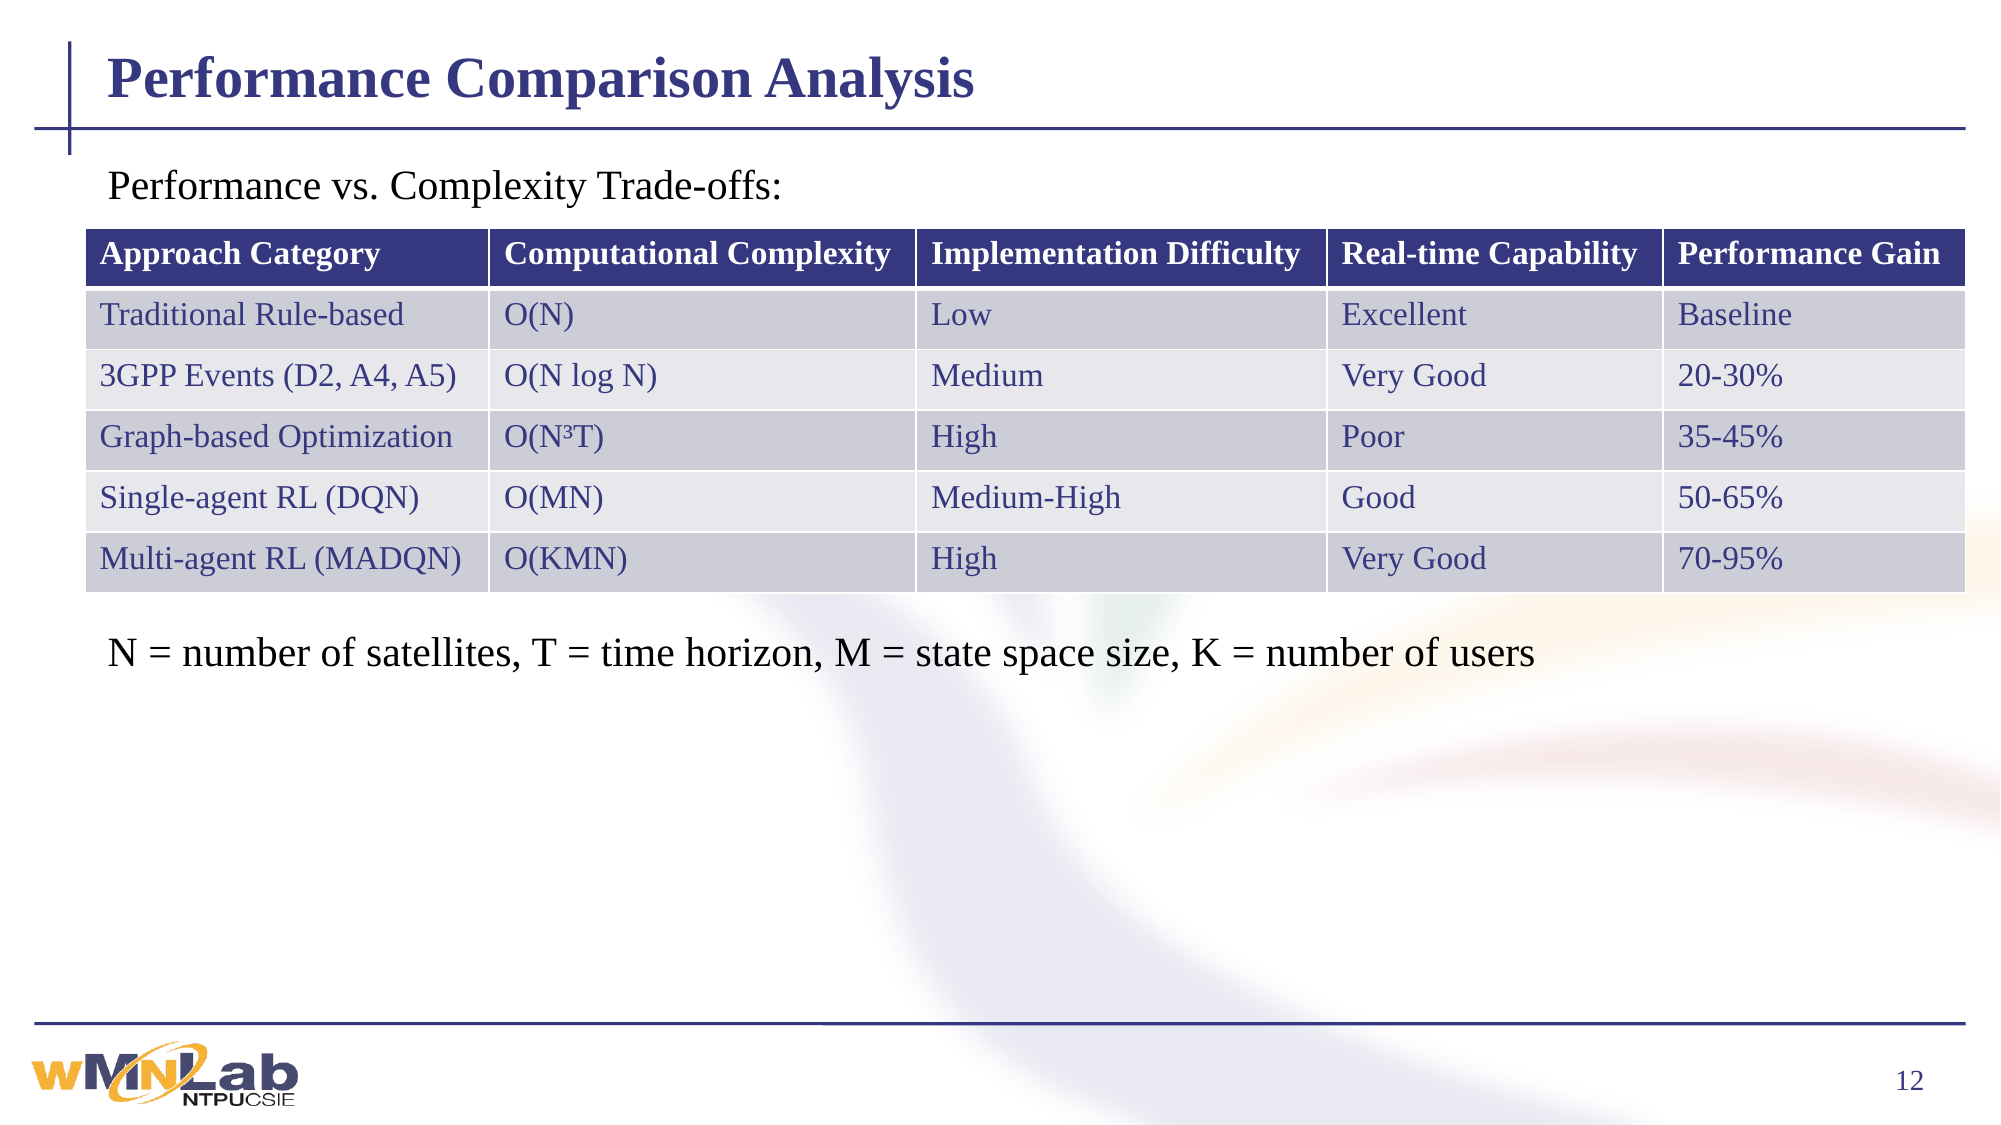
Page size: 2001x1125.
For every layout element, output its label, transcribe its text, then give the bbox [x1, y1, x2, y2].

table_cell Medium-High [917, 472, 1326, 531]
table_cell High [917, 411, 1326, 470]
table_cell O(MN) [490, 472, 915, 531]
table_header Implementation Difficulty [917, 229, 1326, 286]
table_cell 20-30% [1664, 350, 1965, 409]
table_cell 50-65% [1664, 472, 1965, 531]
list Performance vs. Complexity Trade-offs: N = number of satellites, T = time horizon, M = state space size, K = number of users [92, 149, 1966, 227]
table_cell Multi-agent RL (MADQN) [86, 533, 488, 592]
table_cell 70-95% [1664, 533, 1965, 592]
table_cell O(N log N) [490, 350, 915, 409]
table_header Performance Gain [1664, 229, 1965, 286]
table_cell Medium [917, 350, 1326, 409]
table_cell Low [917, 291, 1326, 349]
title Performance Comparison Analysis [92, 23, 1966, 117]
table_cell Good [1328, 472, 1662, 531]
table_cell Very Good [1328, 350, 1662, 409]
table_cell O(N³T) [490, 411, 915, 470]
table_cell Excellent [1328, 291, 1662, 349]
table_cell High [917, 533, 1326, 592]
list Performance vs. Complexity Trade-offs: N = number of satellites, T = time horizon, M = state space size, K = number of users [92, 594, 1966, 1002]
table_cell 35-45% [1664, 411, 1965, 470]
table_cell Traditional Rule-based [86, 291, 488, 349]
table_header Approach Category [86, 229, 488, 286]
table_cell 3GPP Events (D2, A4, A5) [86, 350, 488, 409]
table_cell O(N) [490, 291, 915, 349]
table_cell Single-agent RL (DQN) [86, 472, 488, 531]
table_header Real-time Capability [1328, 229, 1662, 286]
table_cell Very Good [1328, 533, 1662, 592]
picture [0, 0, 2000, 1125]
table_cell Poor [1328, 411, 1662, 470]
table_cell Baseline [1664, 291, 1965, 349]
table_cell O(KMN) [490, 533, 915, 592]
table_header Computational Complexity [490, 229, 915, 286]
table_cell Graph-based Optimization [86, 411, 488, 470]
